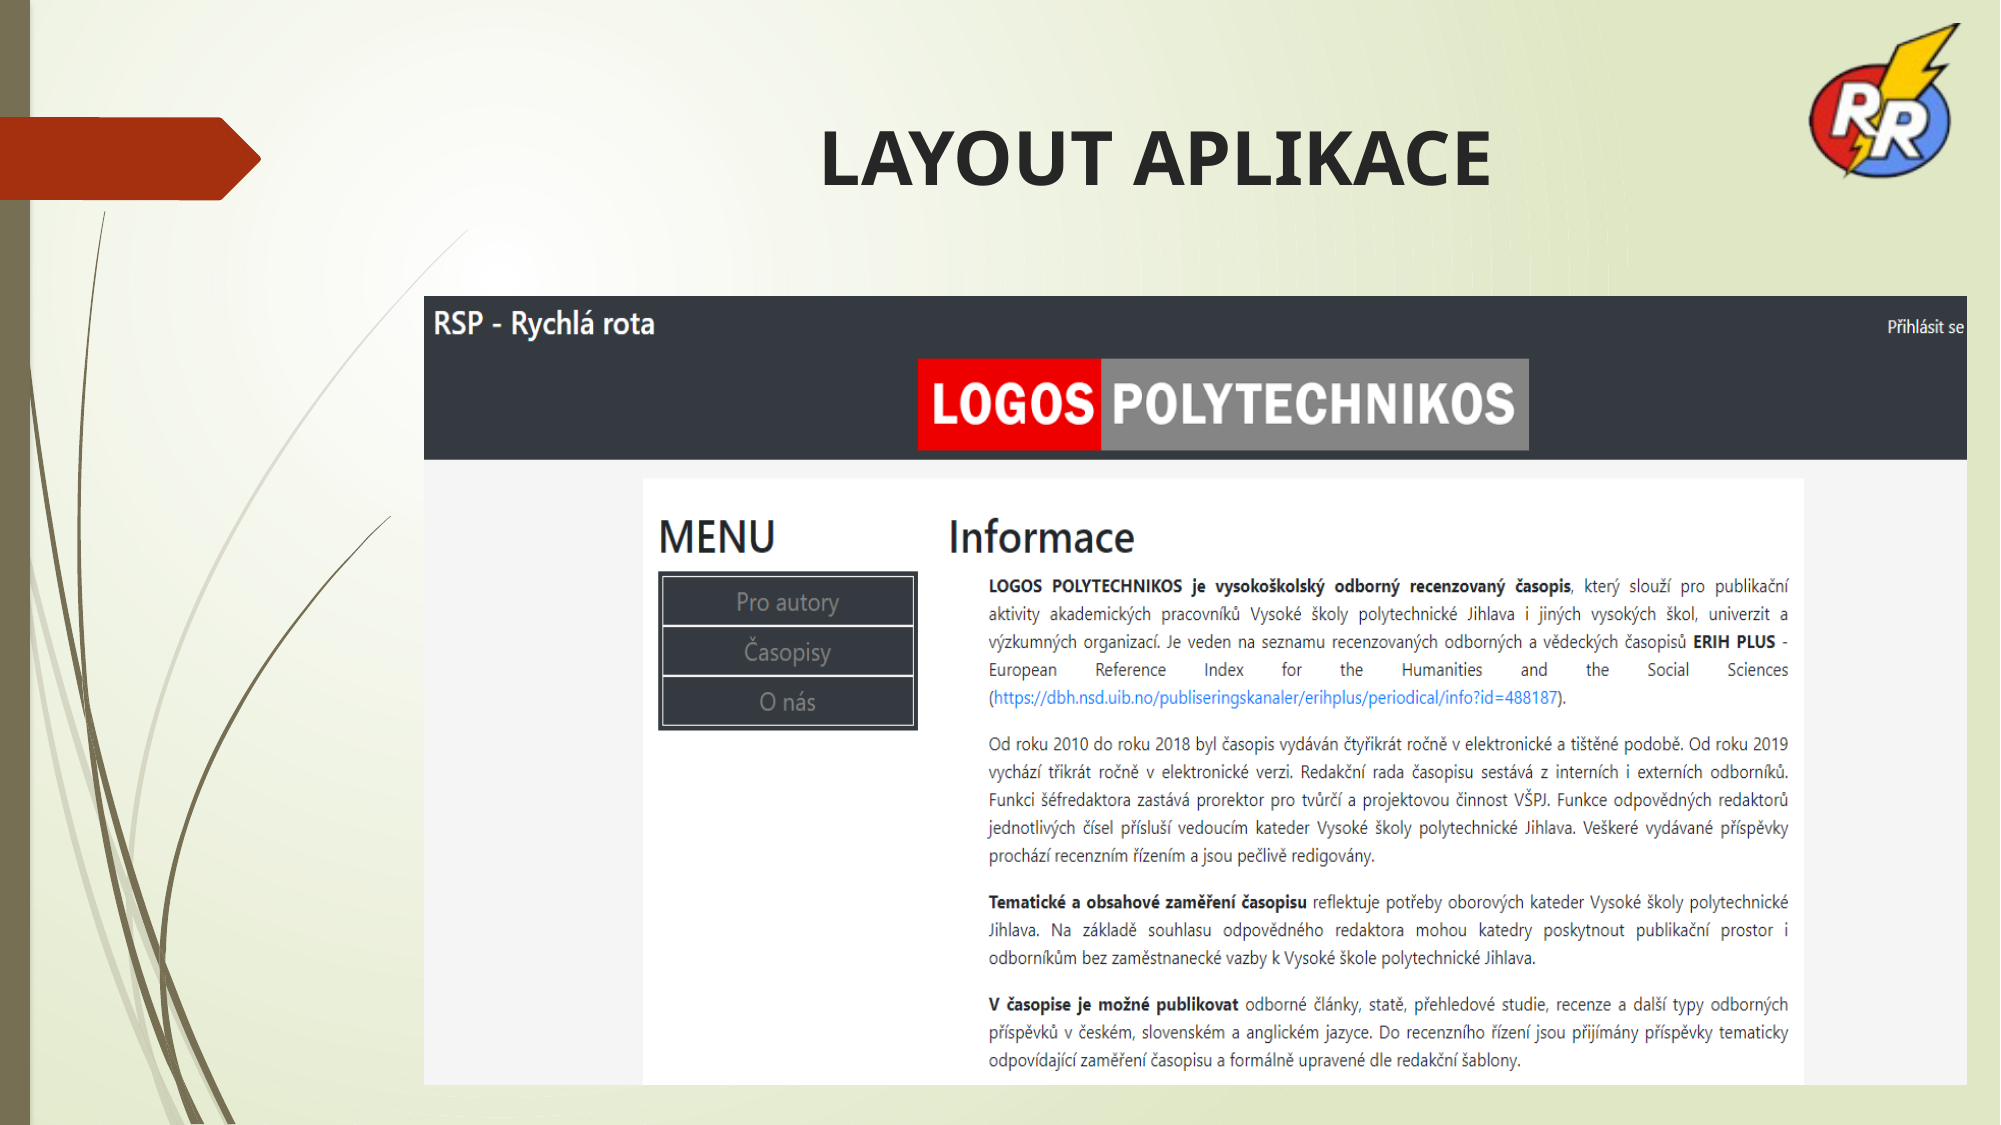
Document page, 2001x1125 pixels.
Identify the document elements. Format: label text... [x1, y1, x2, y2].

title LAYOUT APLIKACE [425, 102, 1888, 296]
picture [424, 296, 1967, 1086]
picture [1807, 23, 1967, 182]
